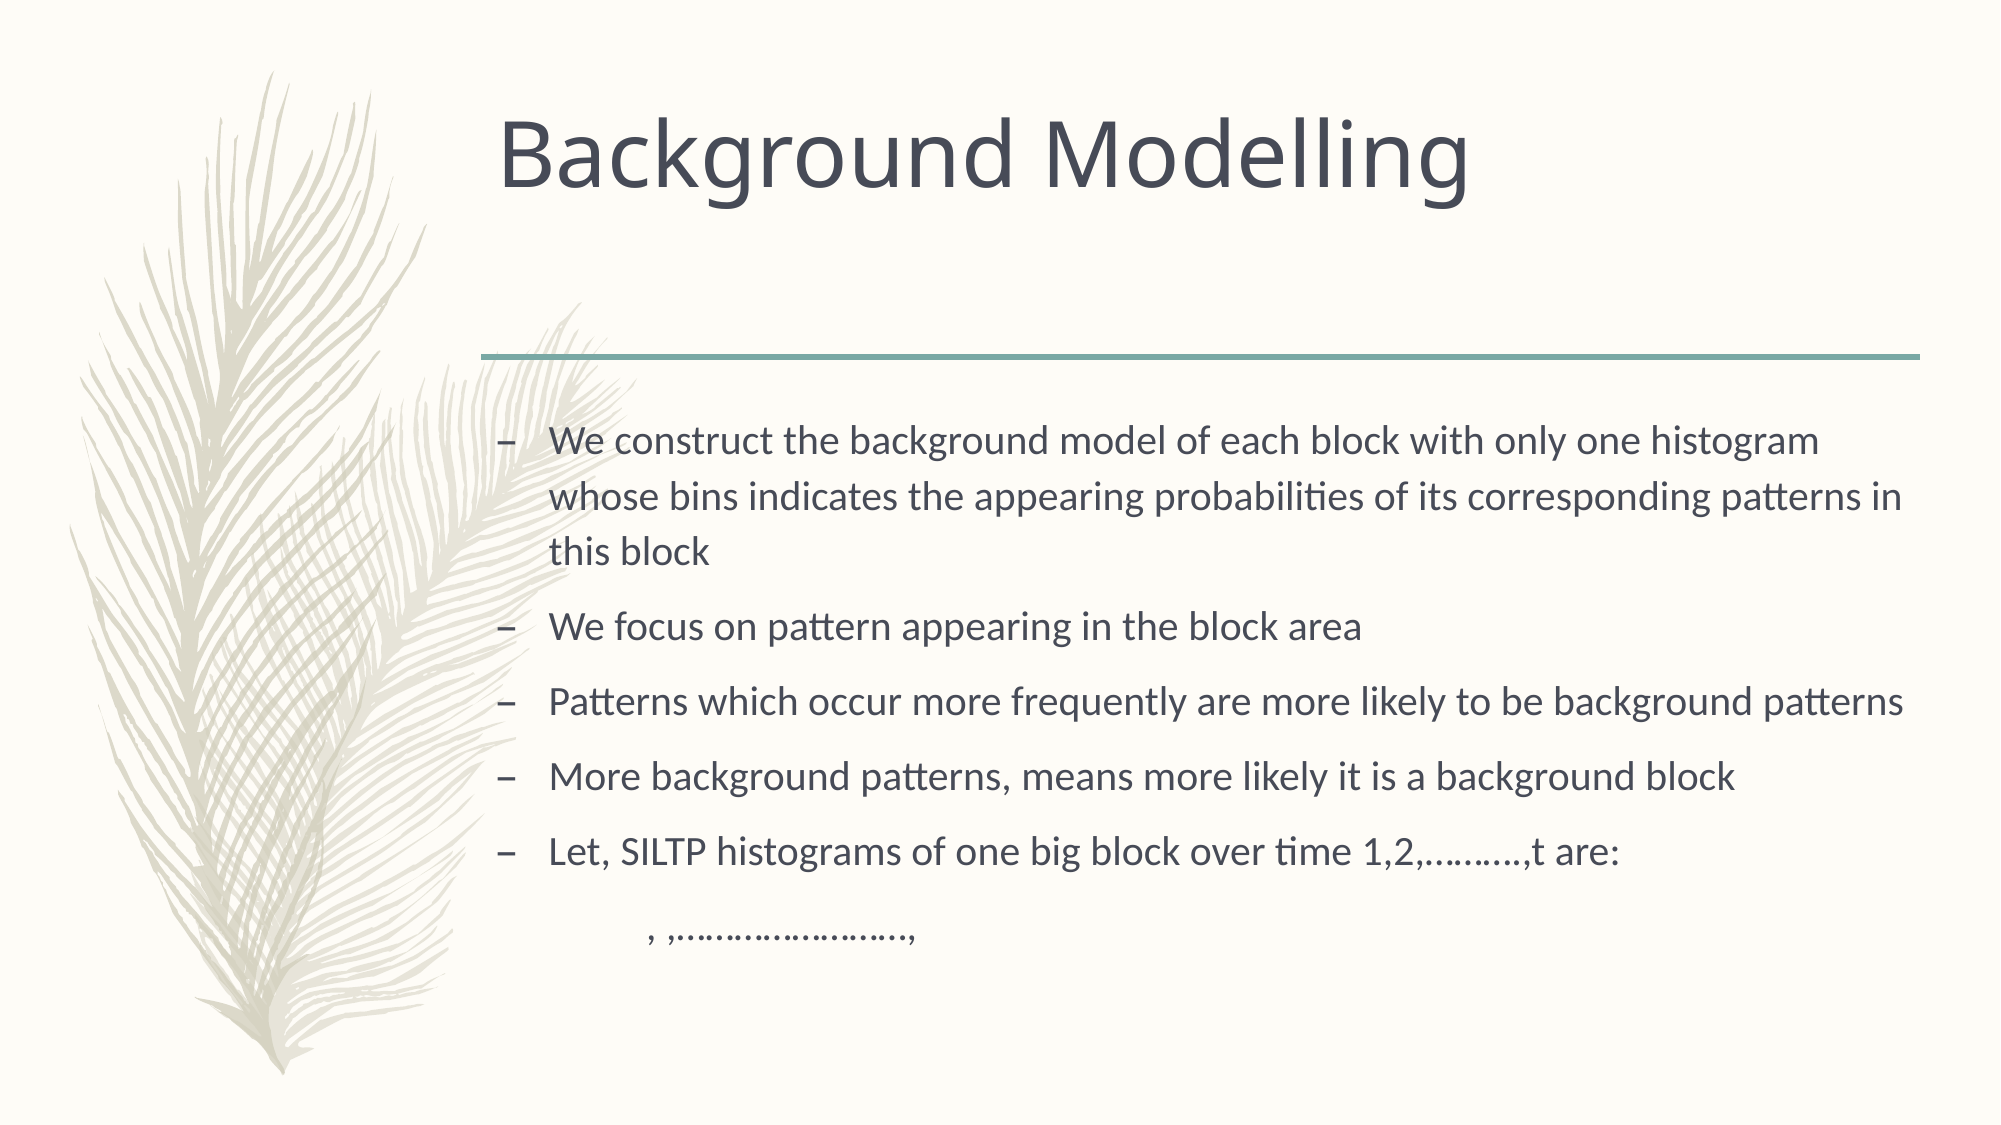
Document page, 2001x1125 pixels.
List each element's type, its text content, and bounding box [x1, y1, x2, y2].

title Background Modelling [481, 93, 1920, 350]
